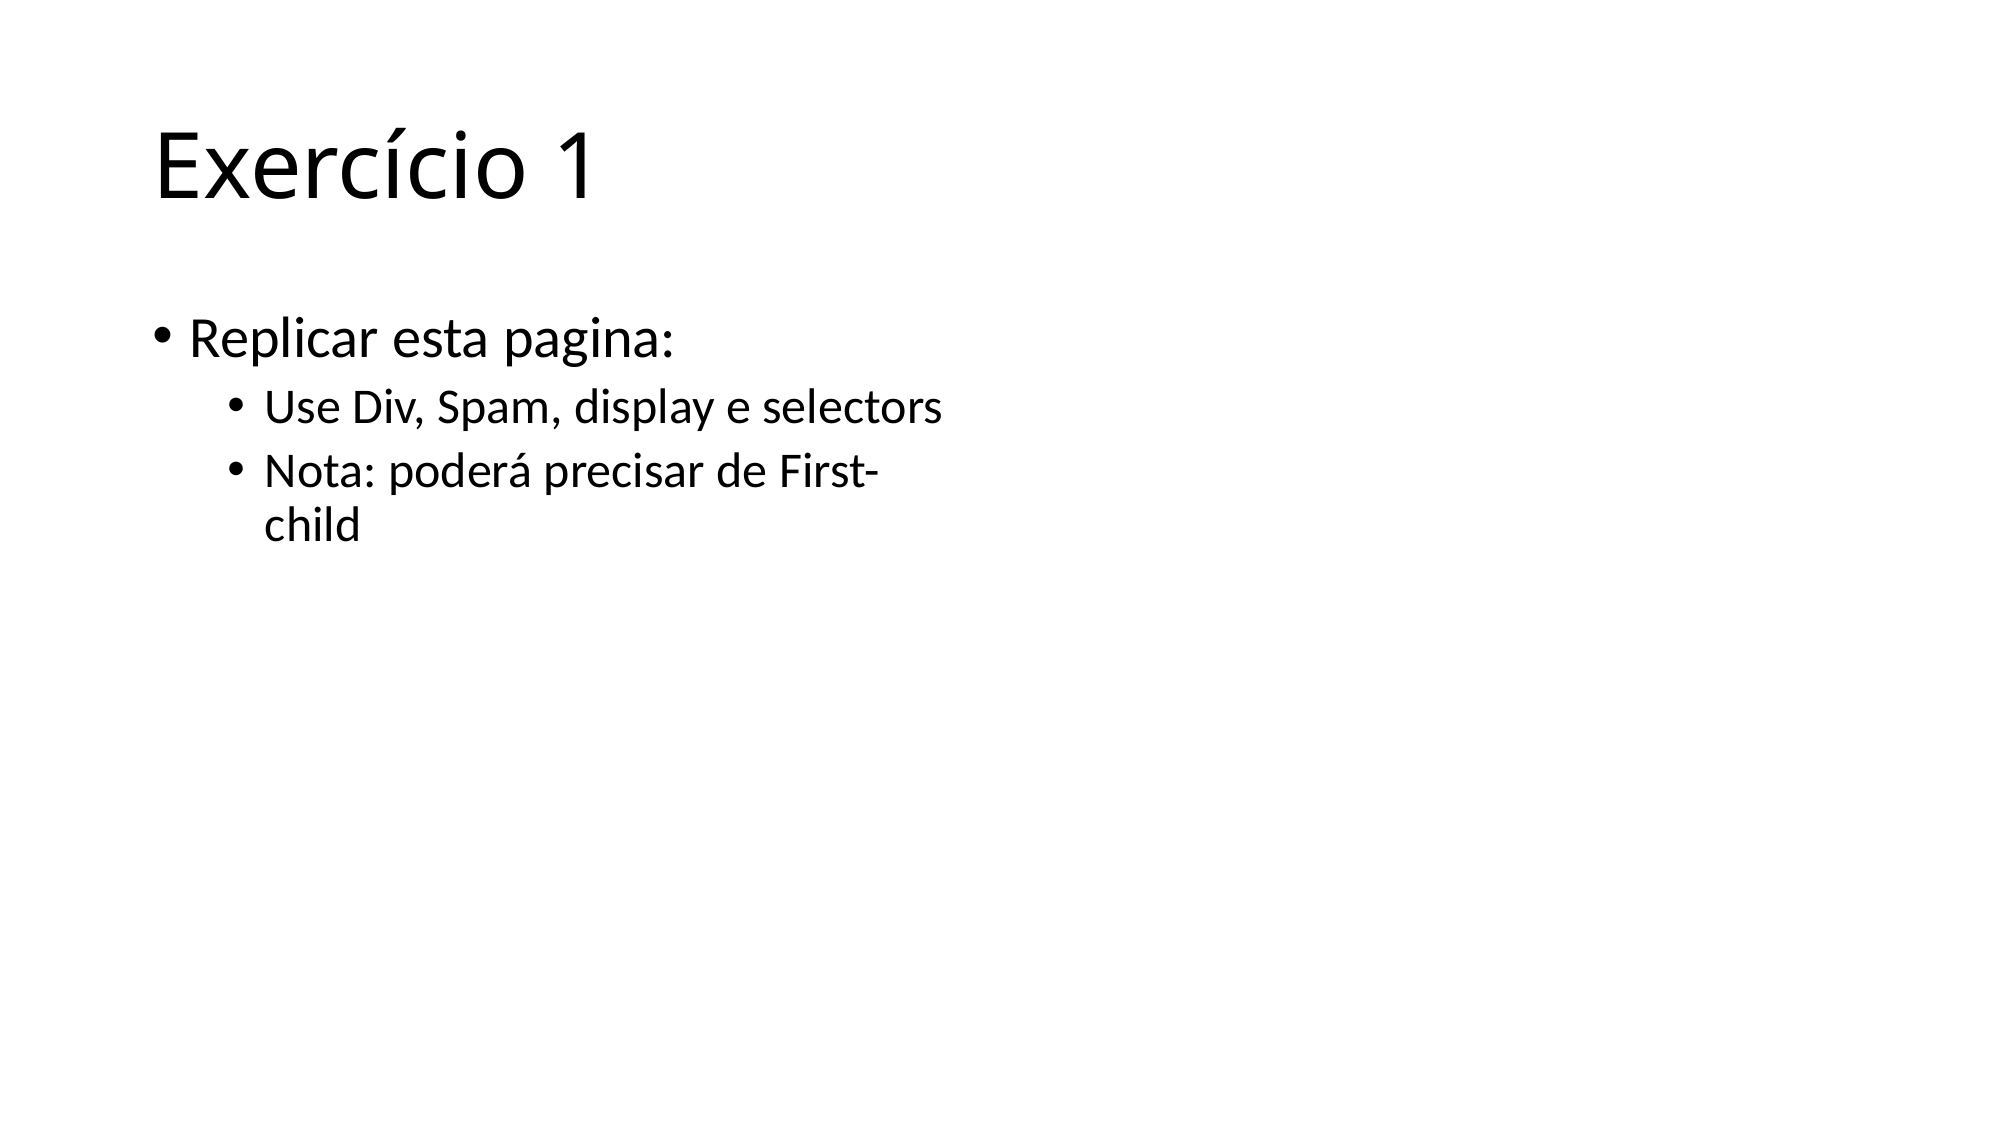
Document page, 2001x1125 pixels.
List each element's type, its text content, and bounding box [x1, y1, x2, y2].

list Replicar esta pagina: Use Div, Spam, display e selectors Nota: poderá precisar de First-child [137, 299, 988, 1014]
title Exercício 1 [137, 59, 1863, 278]
